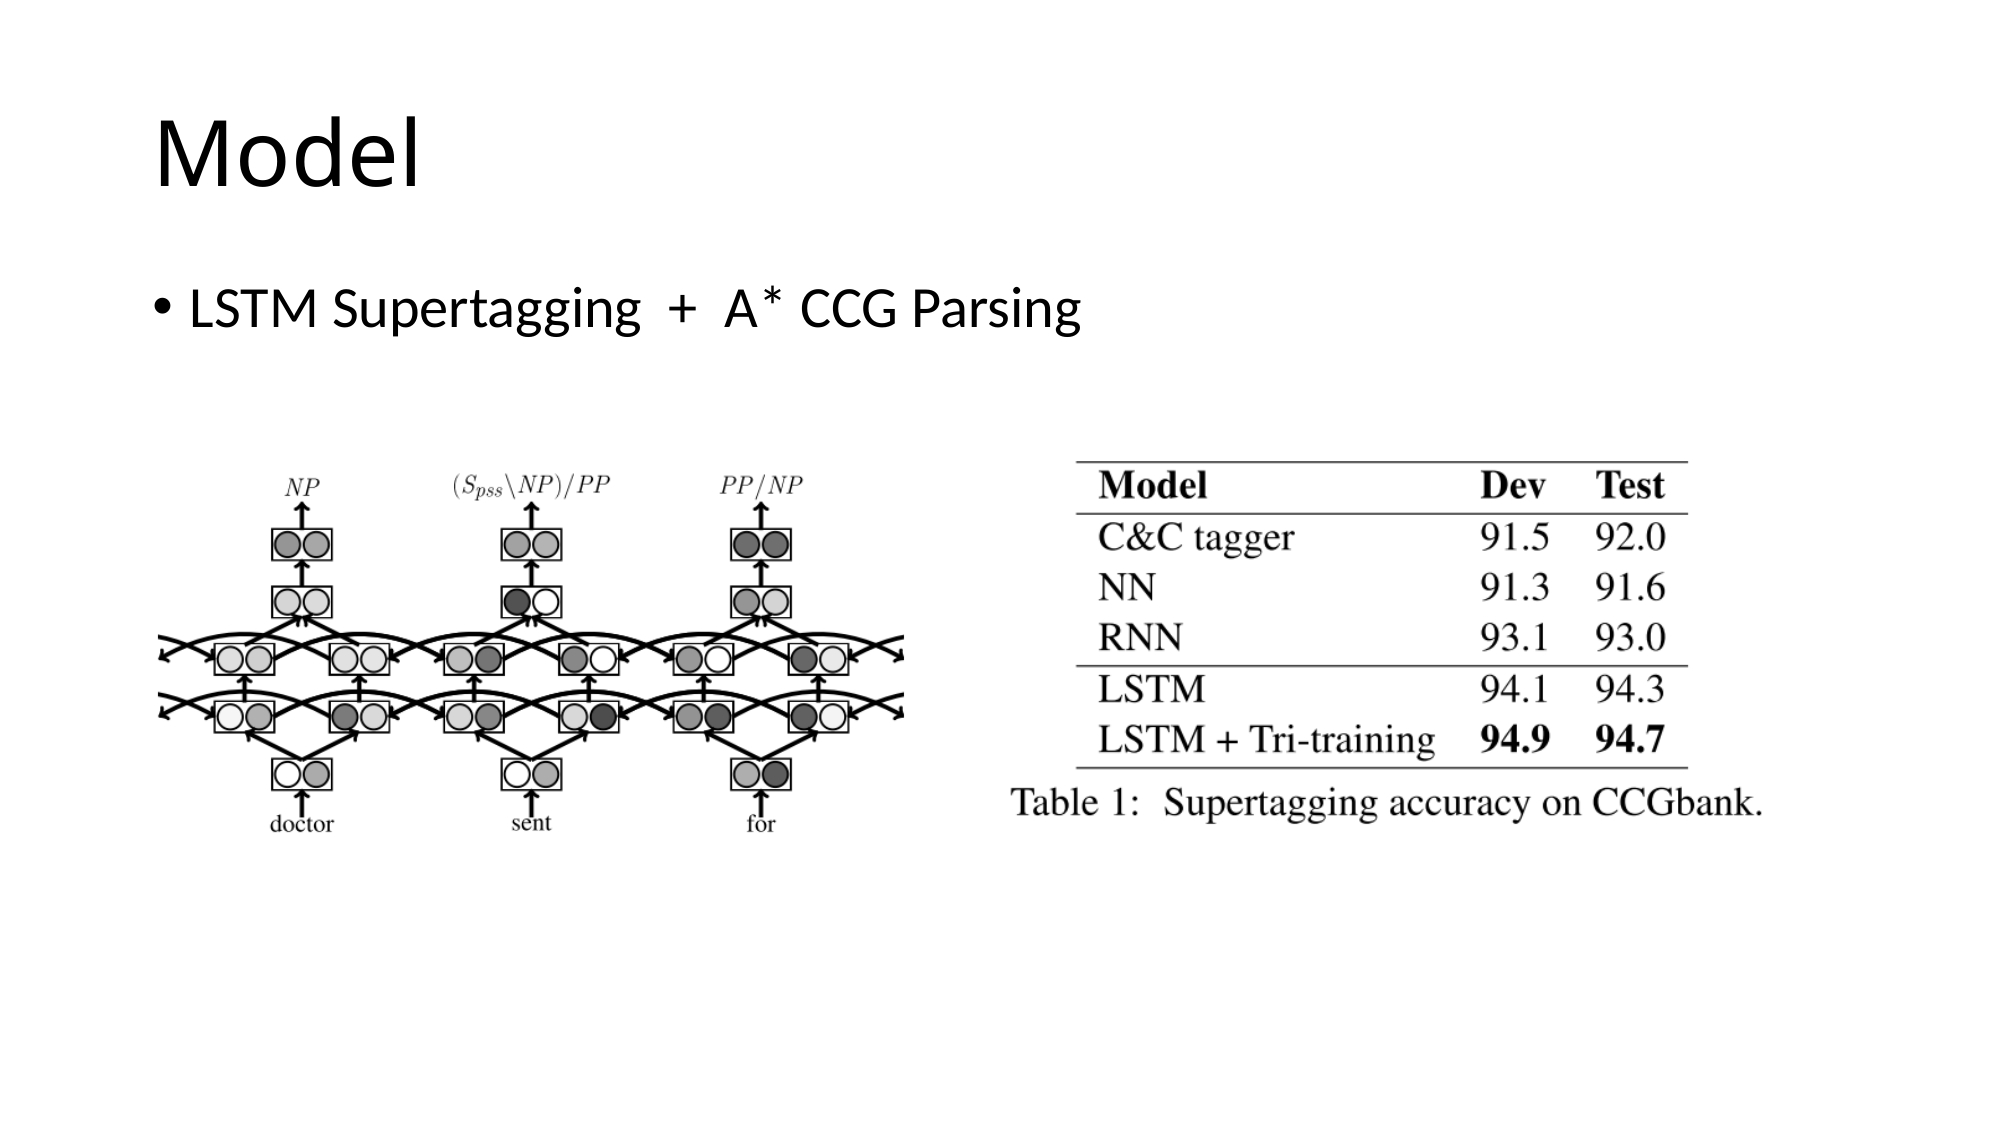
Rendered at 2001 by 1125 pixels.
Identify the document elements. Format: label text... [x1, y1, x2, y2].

picture [1002, 444, 1776, 834]
picture [97, 444, 947, 848]
title Model [137, 80, 1863, 233]
list LSTM Supertagging + A* CCG Parsing [137, 269, 1863, 1069]
